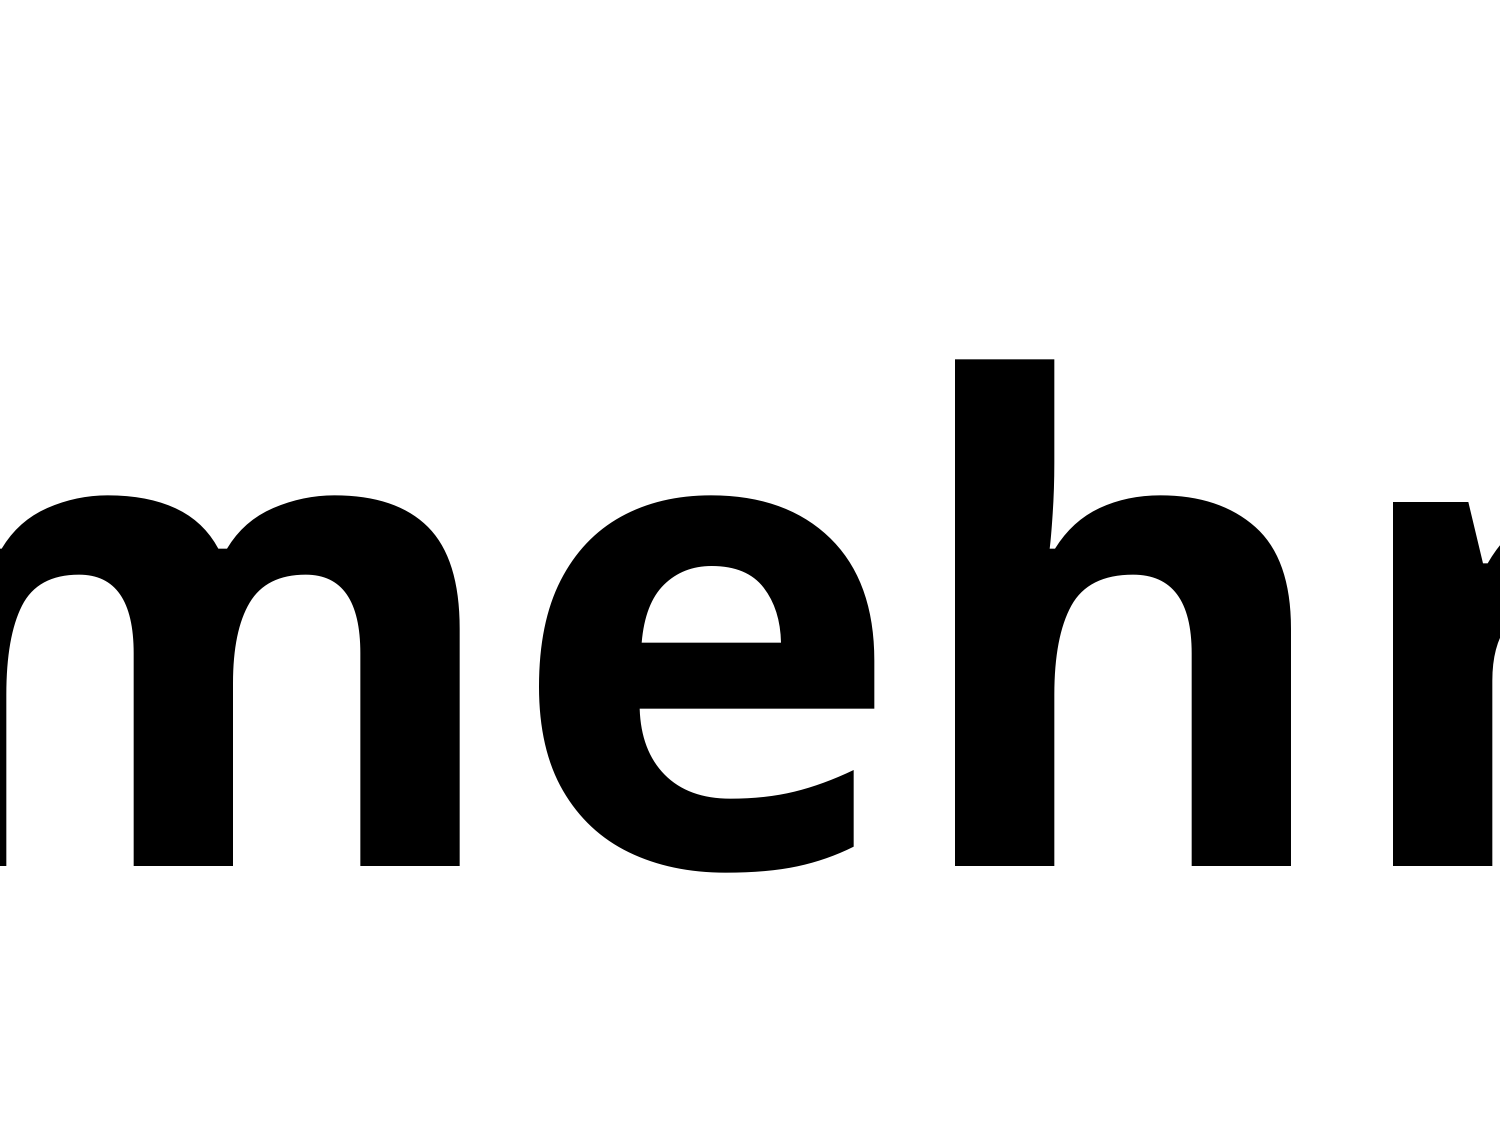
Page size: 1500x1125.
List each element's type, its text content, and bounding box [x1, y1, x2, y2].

text_box mehr [74, 149, 1425, 1050]
